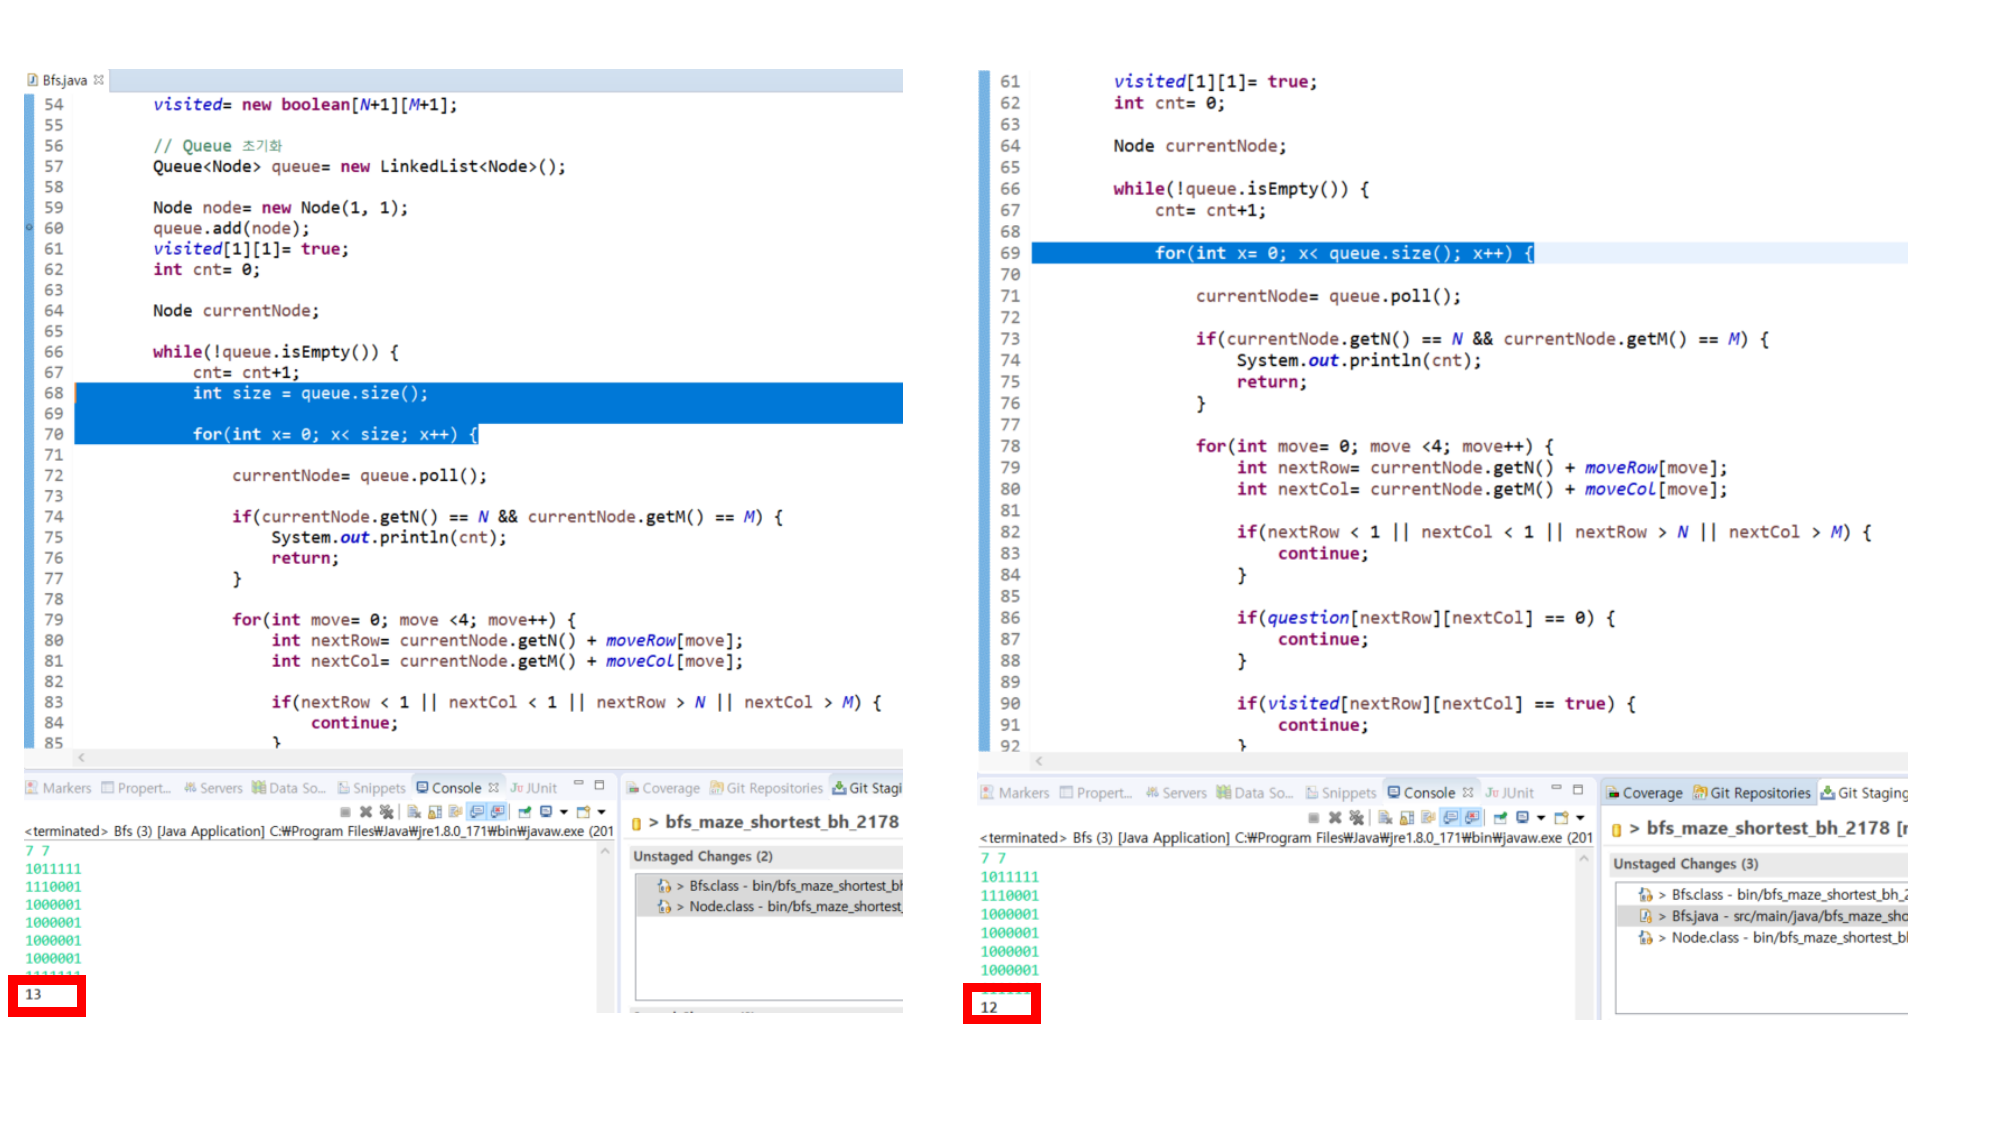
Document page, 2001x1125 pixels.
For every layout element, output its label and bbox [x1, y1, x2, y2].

text_box [967, 986, 977, 1020]
picture [977, 69, 1908, 1020]
picture [24, 69, 903, 1013]
text_box [12, 979, 24, 1013]
